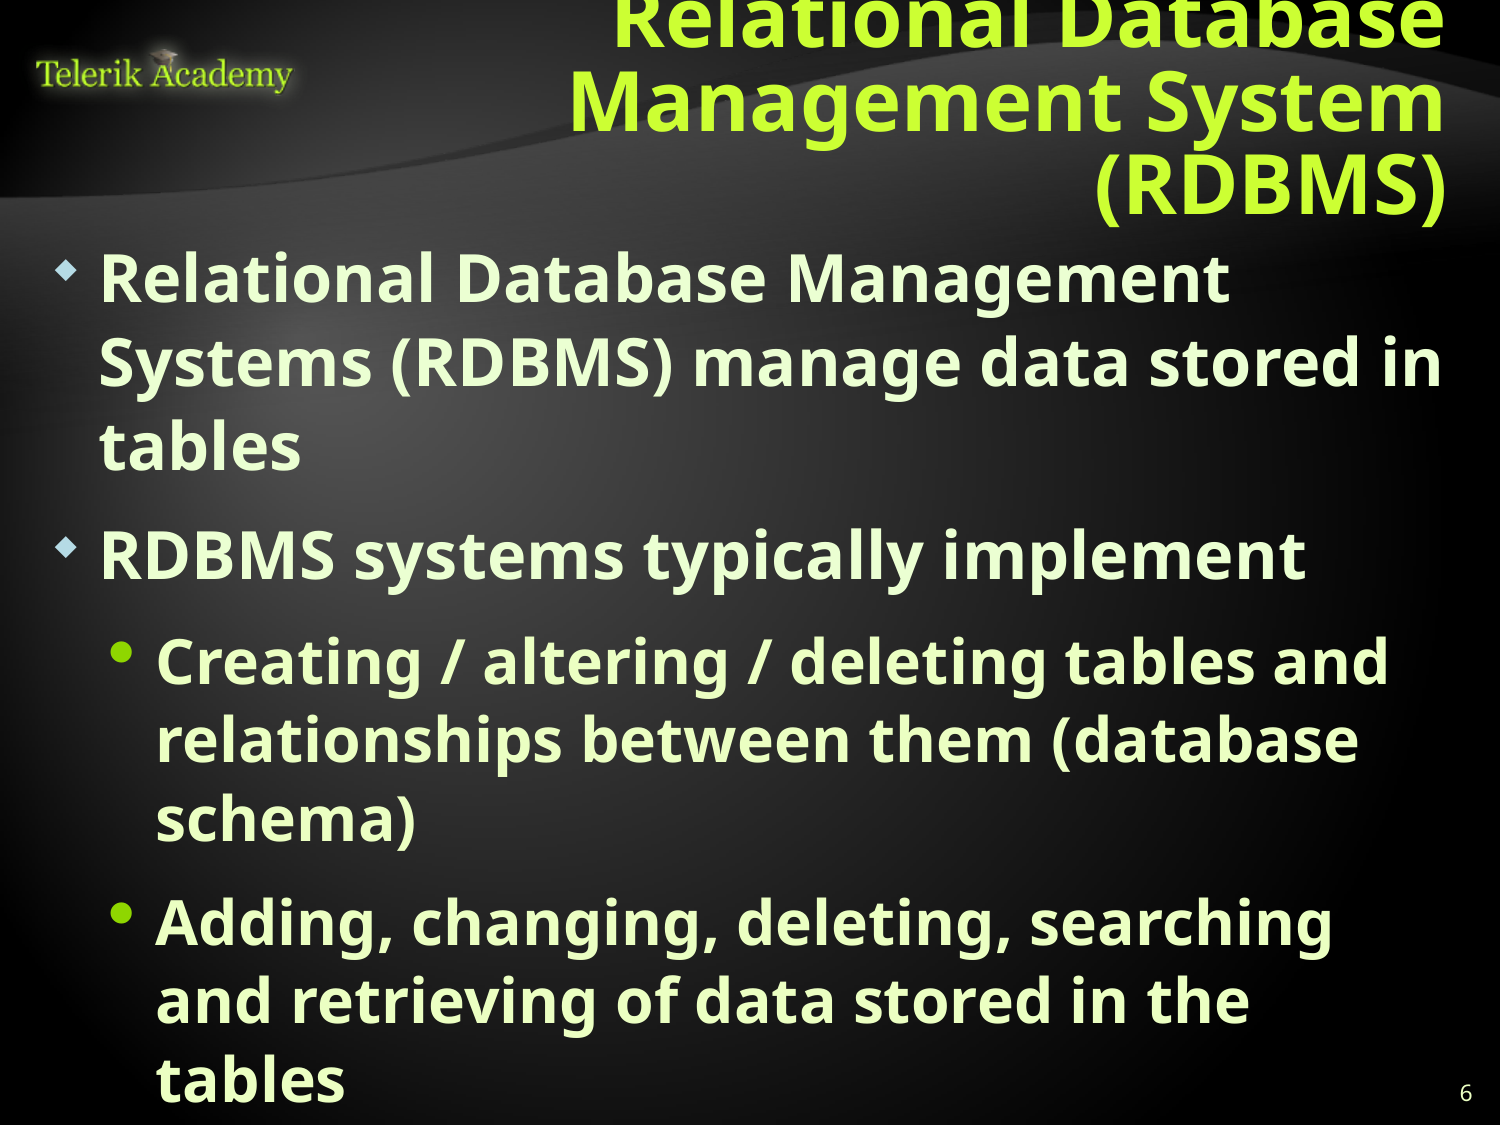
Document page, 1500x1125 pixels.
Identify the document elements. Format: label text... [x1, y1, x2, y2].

picture [0, 0, 1500, 1125]
slide_number 6 [1412, 1074, 1488, 1113]
list Relational Database Management Systems (RDBMS) manage data stored in tables RDBMS systems typically implement Creating / altering / deleting tables and relationships between them (database schema) Adding, changing, deleting, searching and retrieving of data stored in the tables Support for SQL language Transaction management (optional) [37, 224, 1463, 1100]
title Relational Database Management System (RDBMS) [300, 24, 1463, 188]
